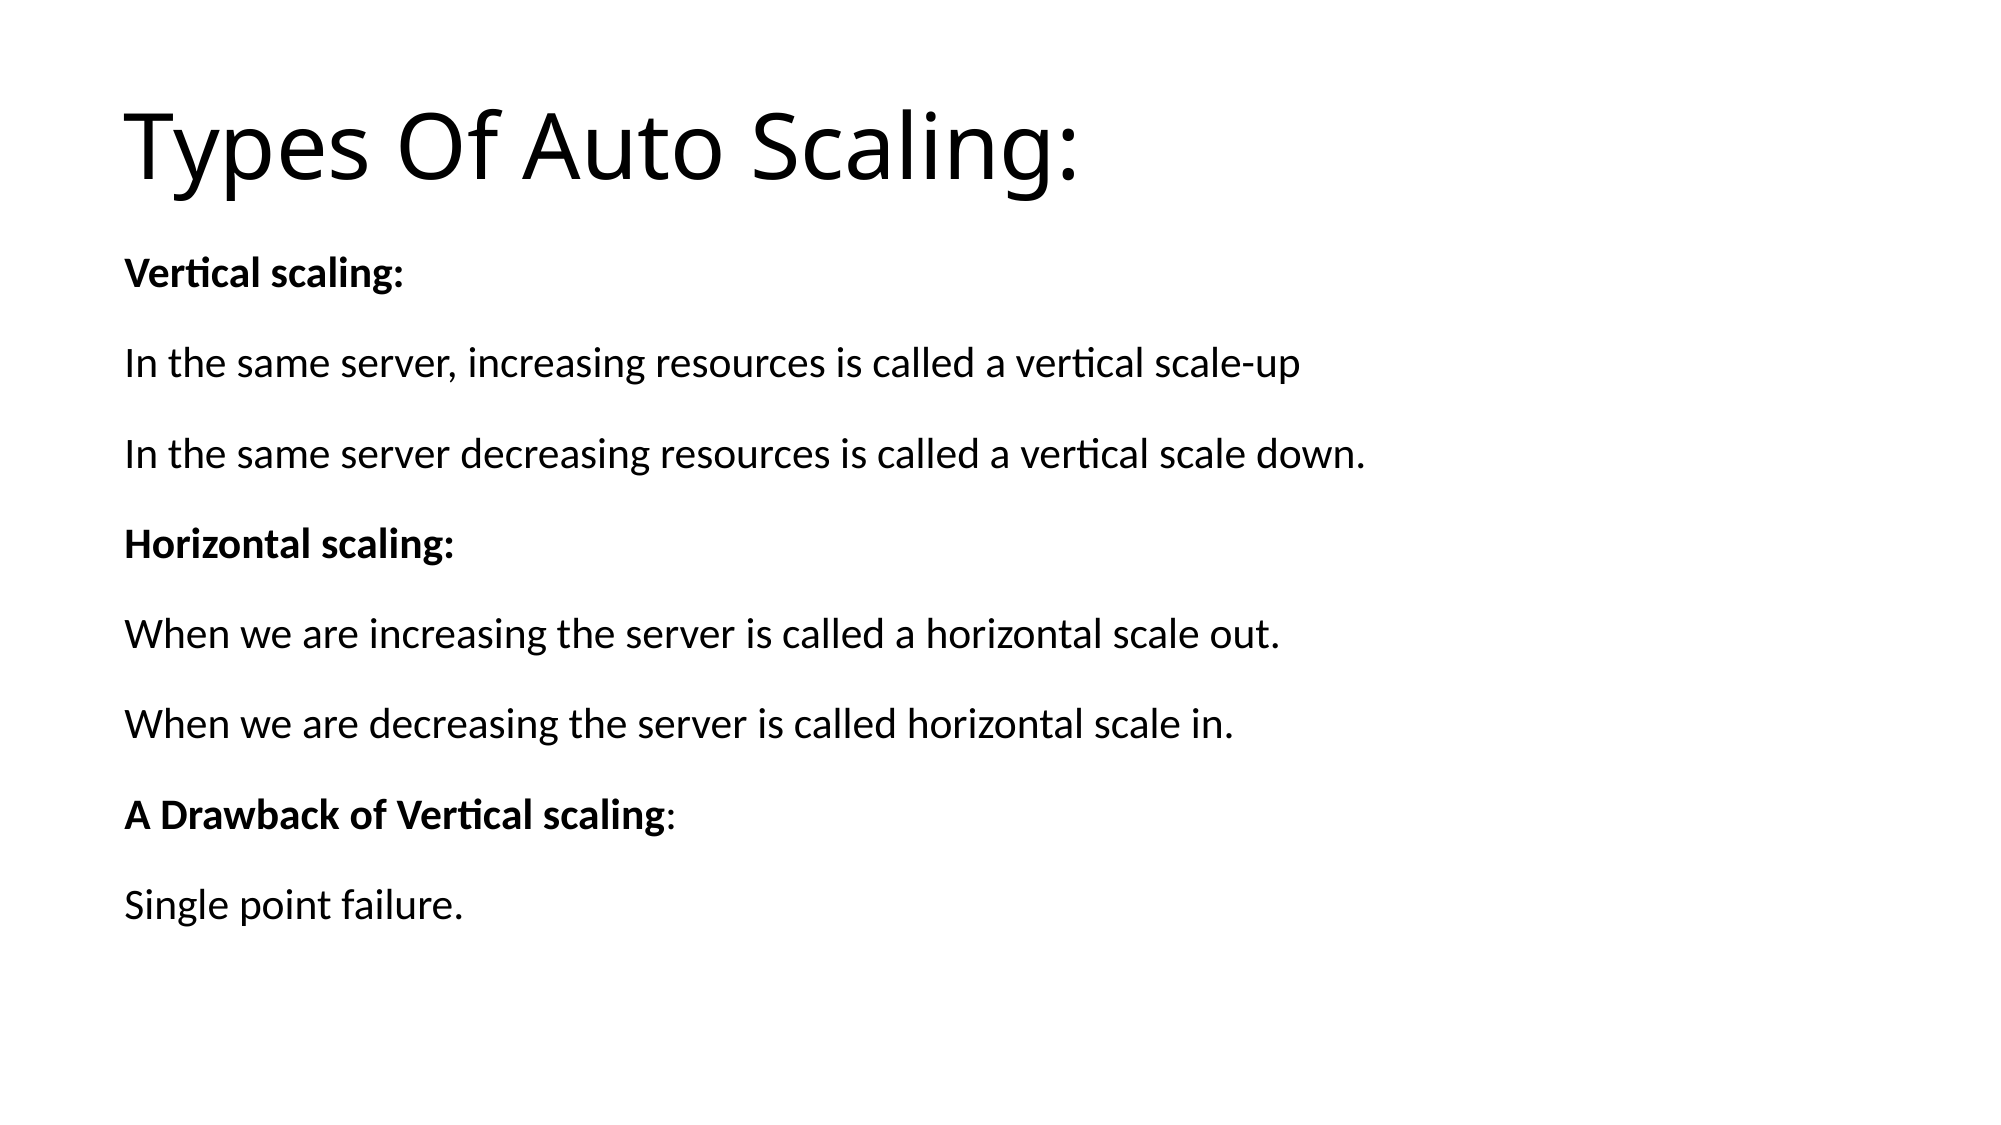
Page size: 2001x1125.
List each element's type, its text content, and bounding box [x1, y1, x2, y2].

list Vertical scaling: In the same server, increasing resources is called a vertical scale-up In the same server decreasing resources is called a vertical scale down. Horizontal scaling: When we are increasing the server is called a horizontal scale out. When we are decreasing the server is called horizontal scale in. A Drawback of Vertical scaling: Single point failure. [109, 178, 1892, 947]
title Types Of Auto Scaling: [108, 66, 1891, 234]
